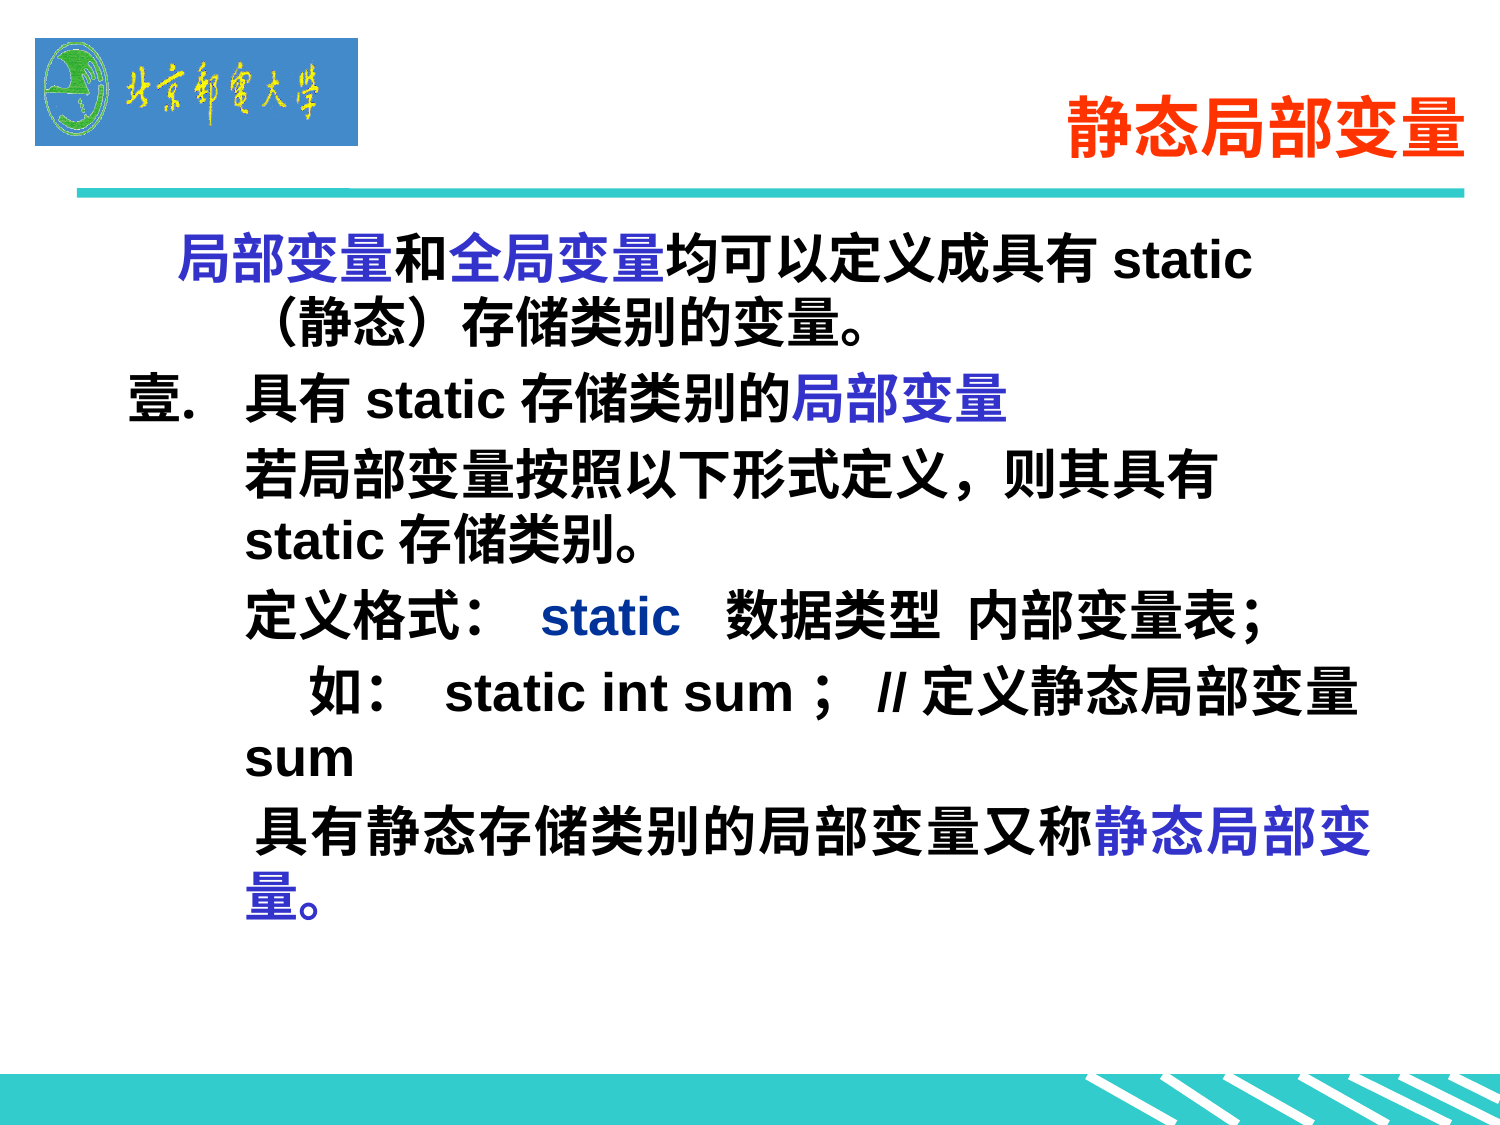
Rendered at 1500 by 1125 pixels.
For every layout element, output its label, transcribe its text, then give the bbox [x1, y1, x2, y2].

title 静态局部变量 [207, 66, 1483, 185]
picture [34, 37, 358, 146]
list 局部变量和全局变量均可以定义成具有static（静态）存储类别的变量。 具有static存储类别的局部变量 若局部变量按照以下形式定义，则其具有static存储类别。 定义格式： static 数据类型 内部变量表； 如： static int sum；//定义静态局部变量sum 具有静态存储类别的局部变量又称静态局部变量。 [112, 216, 1388, 973]
